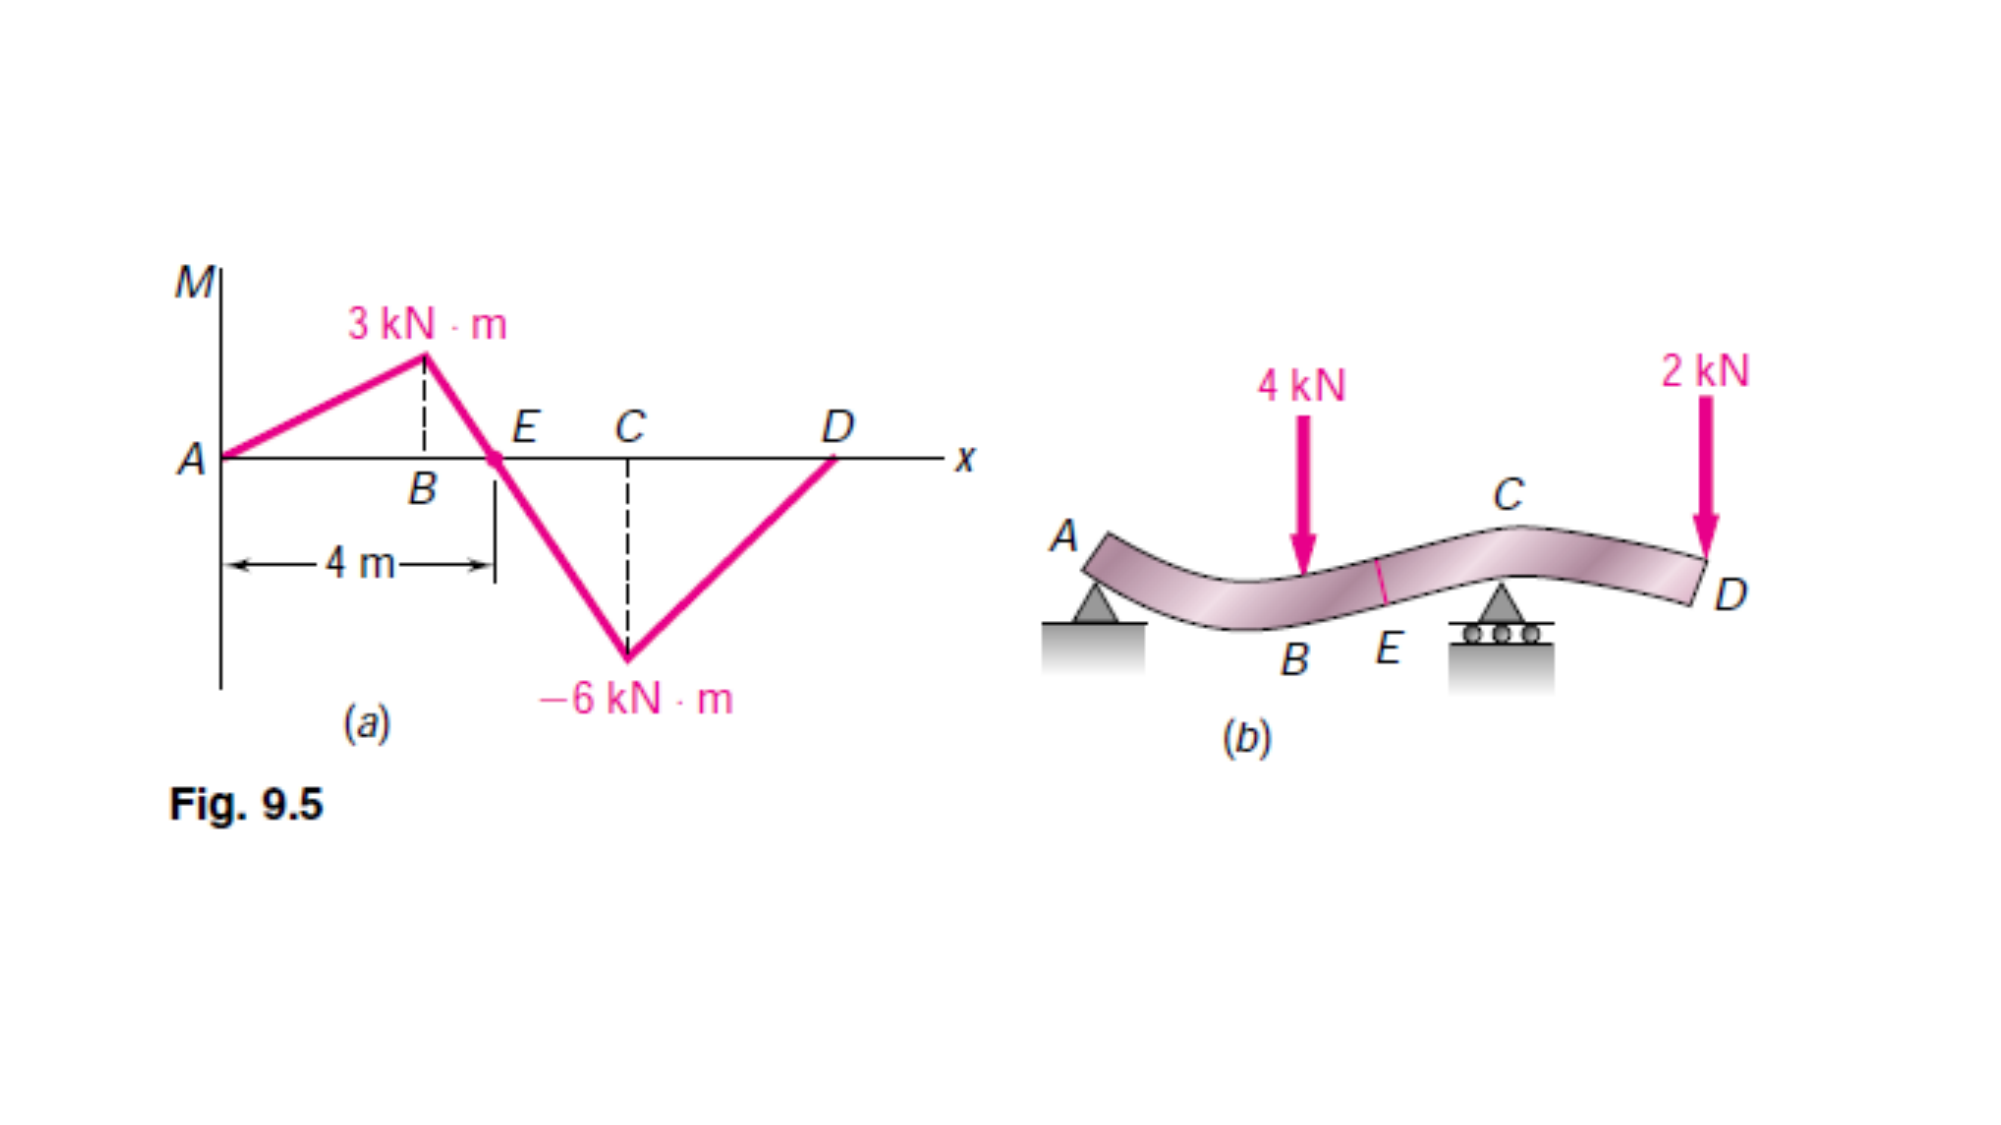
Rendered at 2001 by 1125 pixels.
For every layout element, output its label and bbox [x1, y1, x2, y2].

picture [76, 210, 1871, 915]
